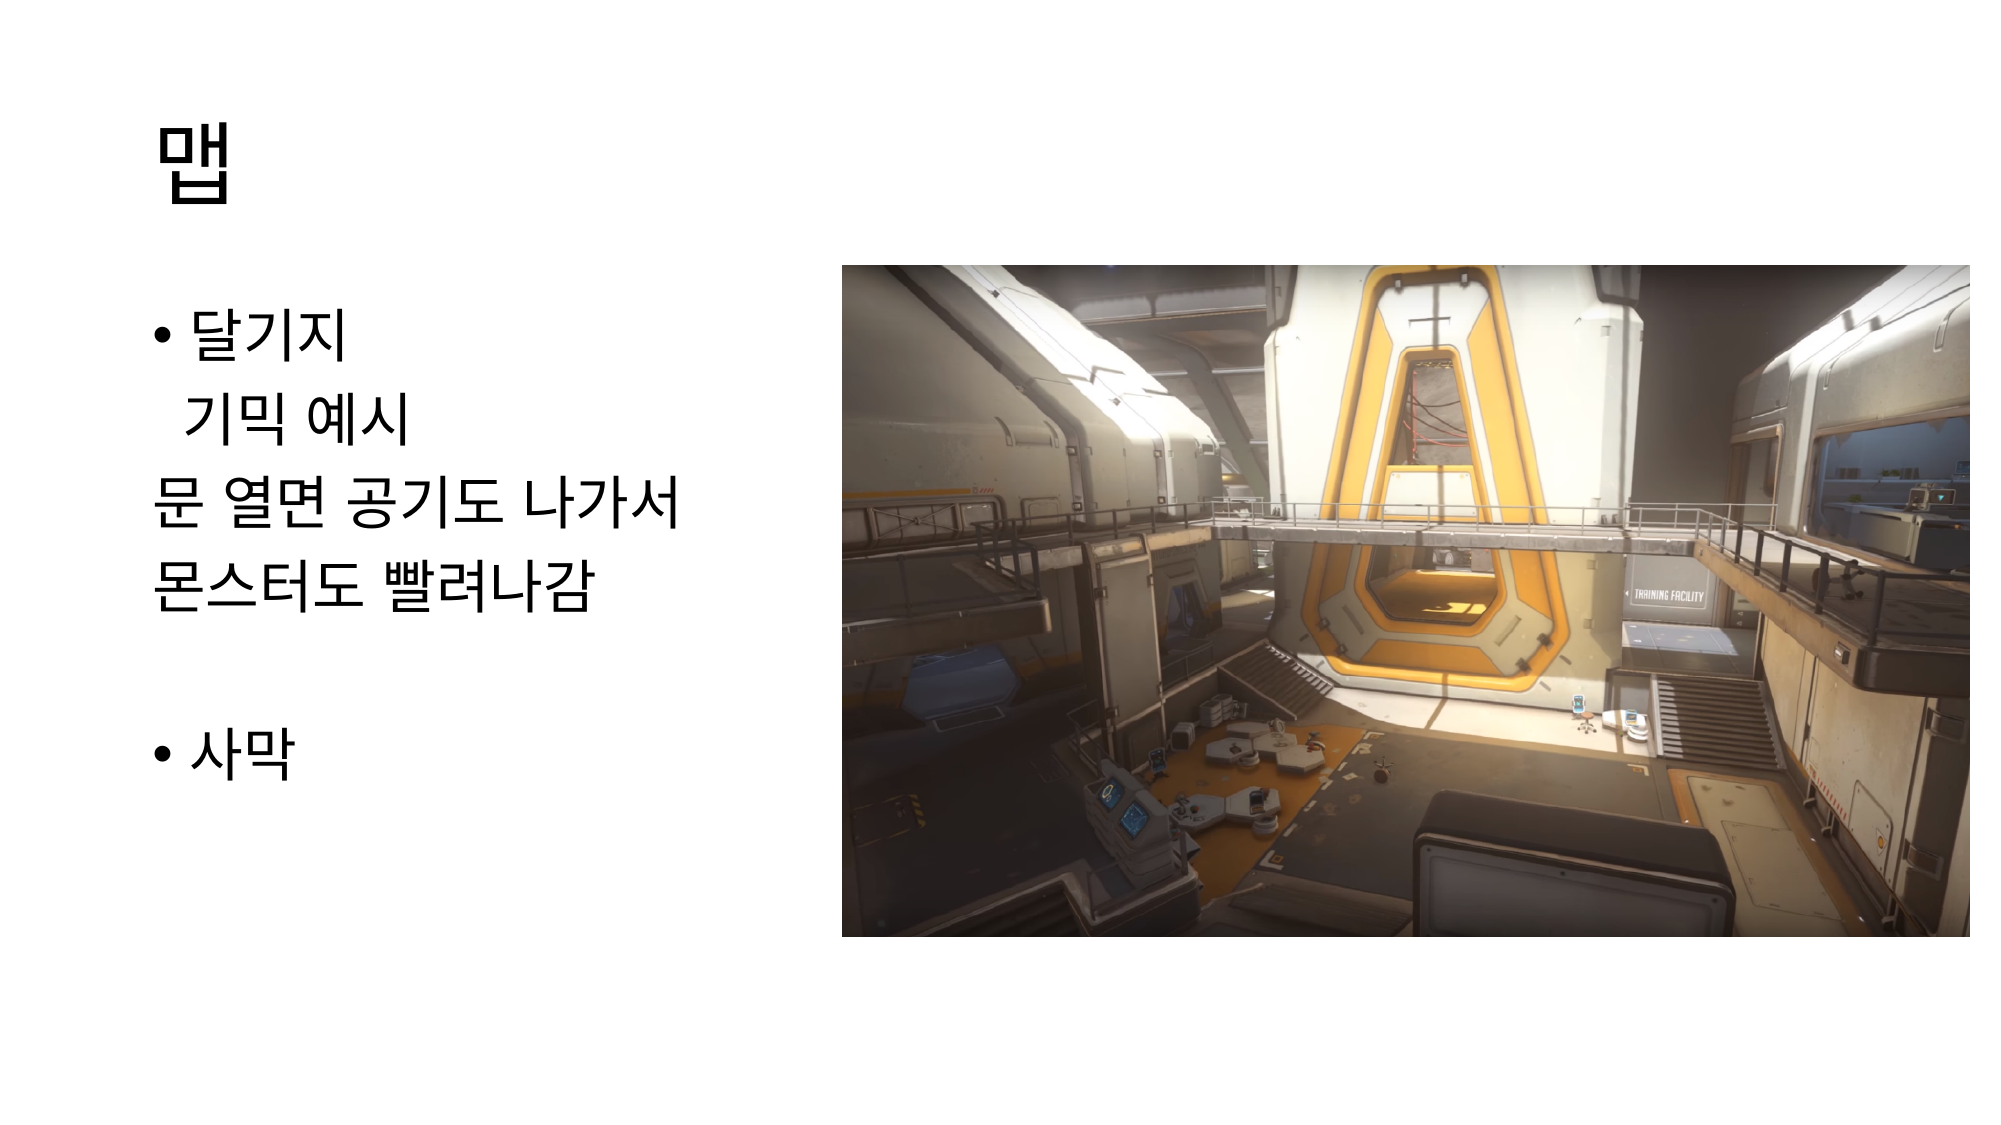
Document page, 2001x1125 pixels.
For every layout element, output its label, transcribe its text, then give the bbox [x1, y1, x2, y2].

title 맵 [137, 59, 1863, 278]
picture [842, 265, 1970, 937]
list 달기지 기믹 예시 문 열면 공기도 나가서 몬스터도 빨려나감 사막 [137, 299, 1863, 1014]
